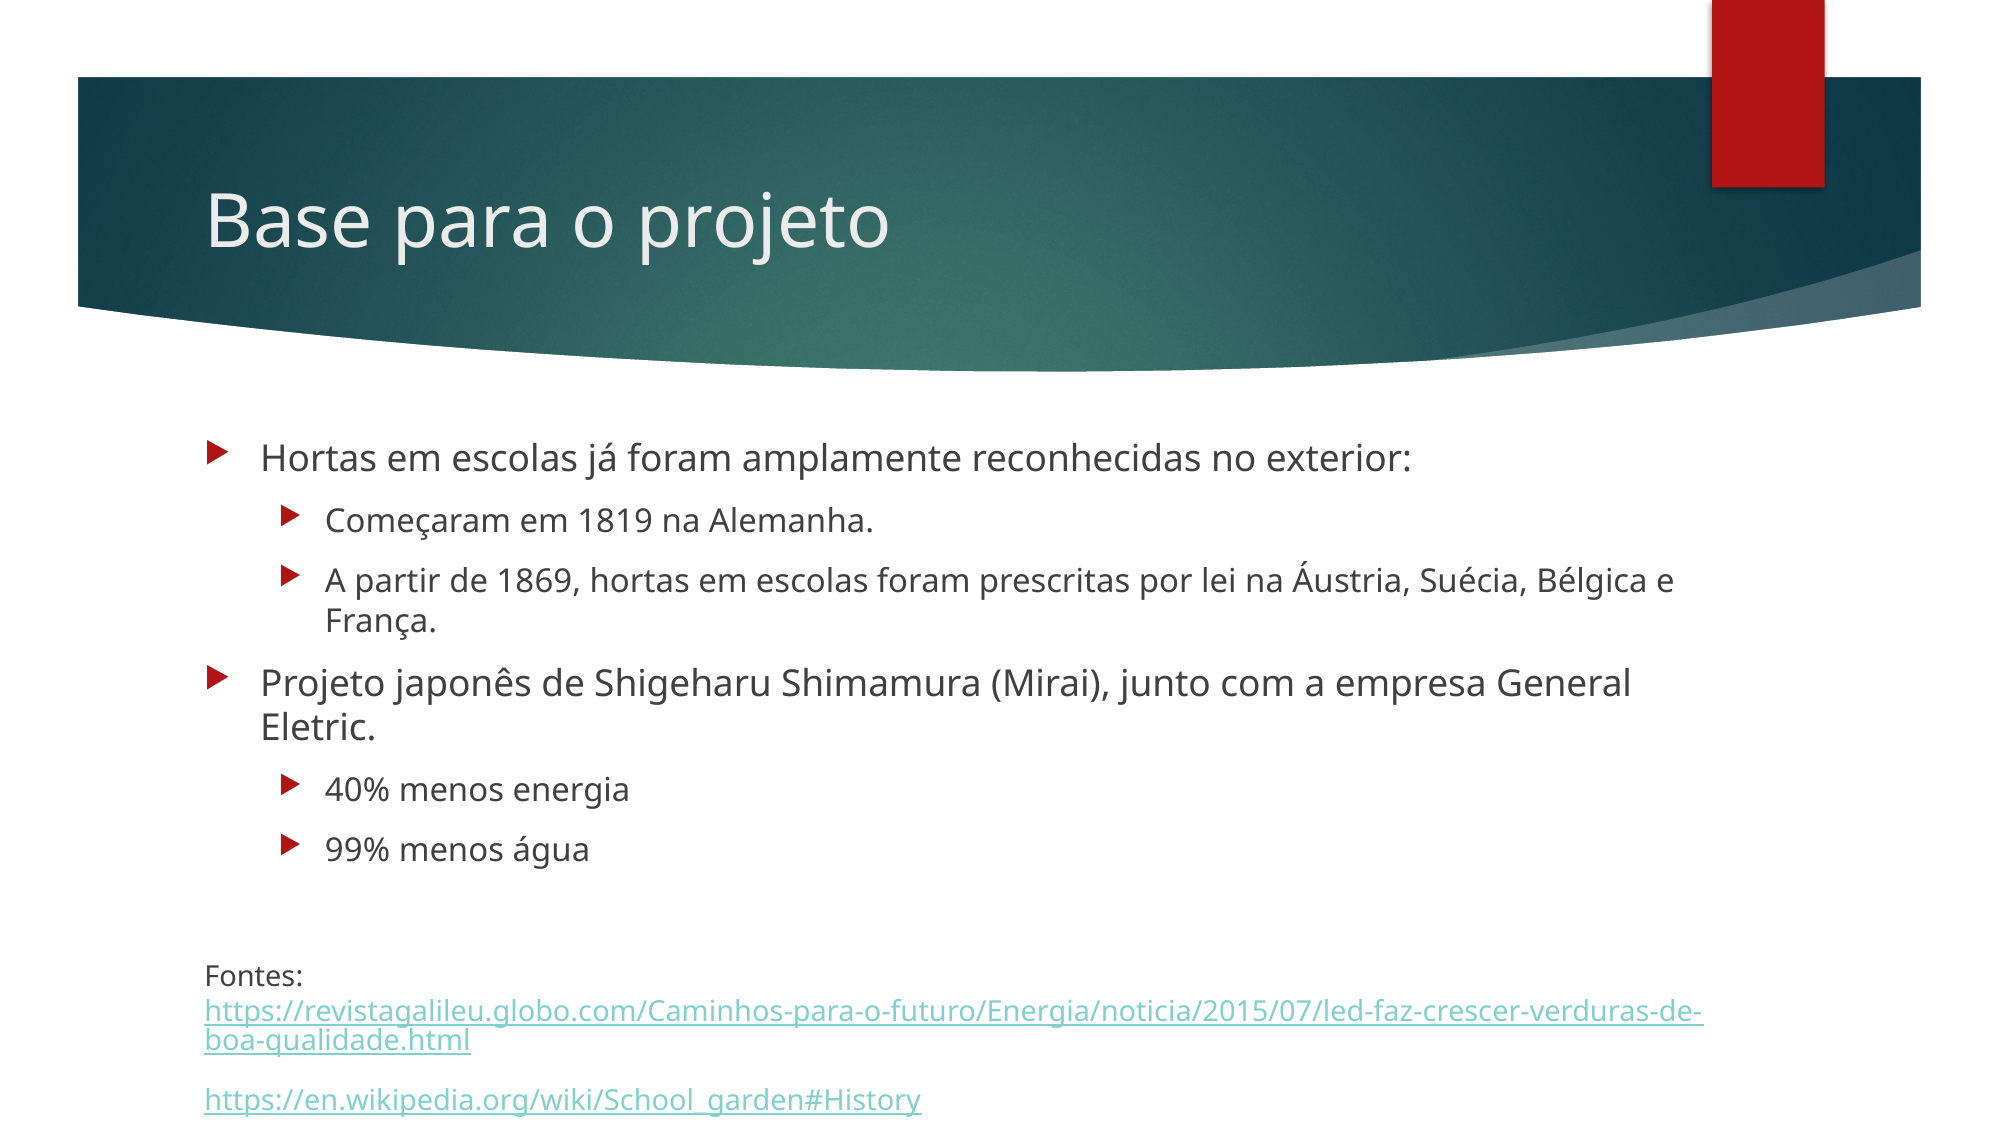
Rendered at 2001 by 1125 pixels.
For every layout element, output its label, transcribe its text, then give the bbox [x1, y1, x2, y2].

title Base para o projeto [189, 159, 1638, 276]
list Hortas em escolas já foram amplamente reconhecidas no exterior: Começaram em 1819 na Alemanha. A partir de 1869, hortas em escolas foram prescritas por lei na Áustria, Suécia, Bélgica e França. Projeto japonês de Shigeharu Shimamura (Mirai), junto com a empresa General Eletric. 40% menos energia 99% menos água Fontes: https://revistagalileu.globo.com/Caminhos-para-o-futuro/Energia/noticia/2015/07/led-faz-crescer-verduras-de-boa-qualidade.html https://en.wikipedia.org/wiki/School_garden#History [189, 427, 1725, 1106]
